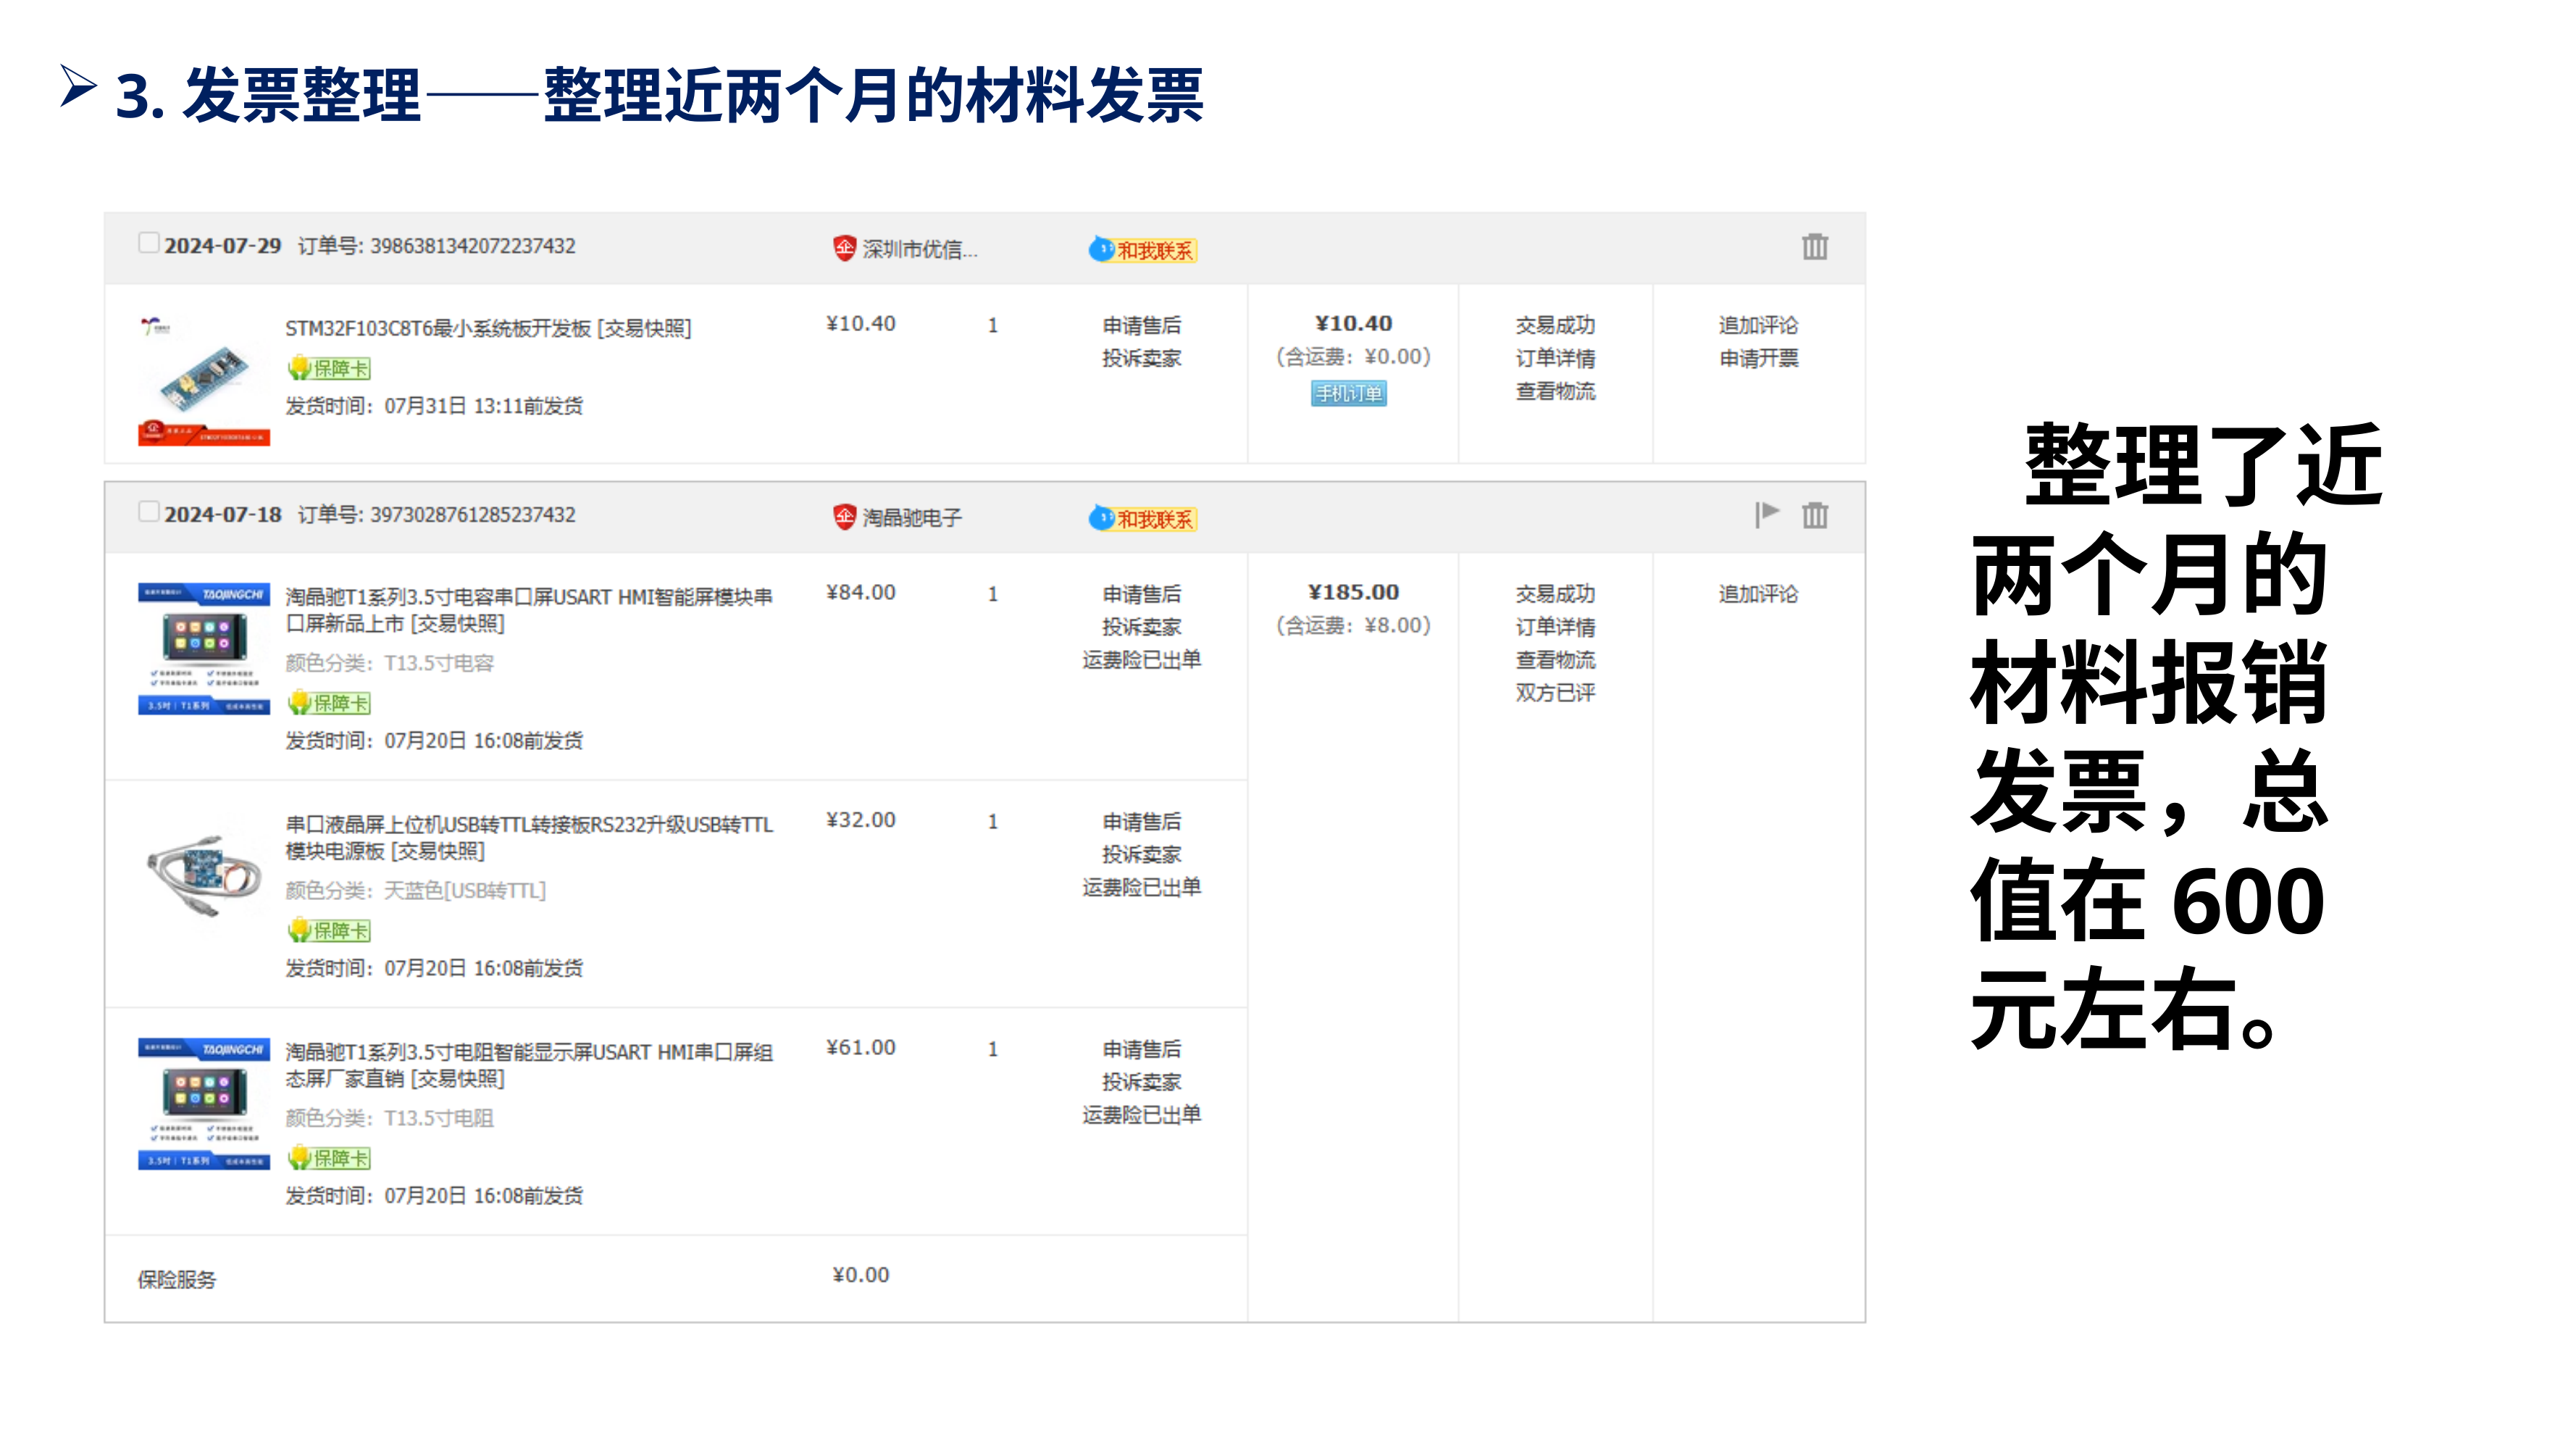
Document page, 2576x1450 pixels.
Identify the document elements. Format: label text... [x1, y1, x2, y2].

text_box 整理了近两个月的材料报销发票，总值在600元左右。 [1957, 403, 2417, 1158]
text_box 3.发票整理——整理近两个月的材料发票 [44, 30, 1646, 136]
picture [93, 206, 1878, 1337]
